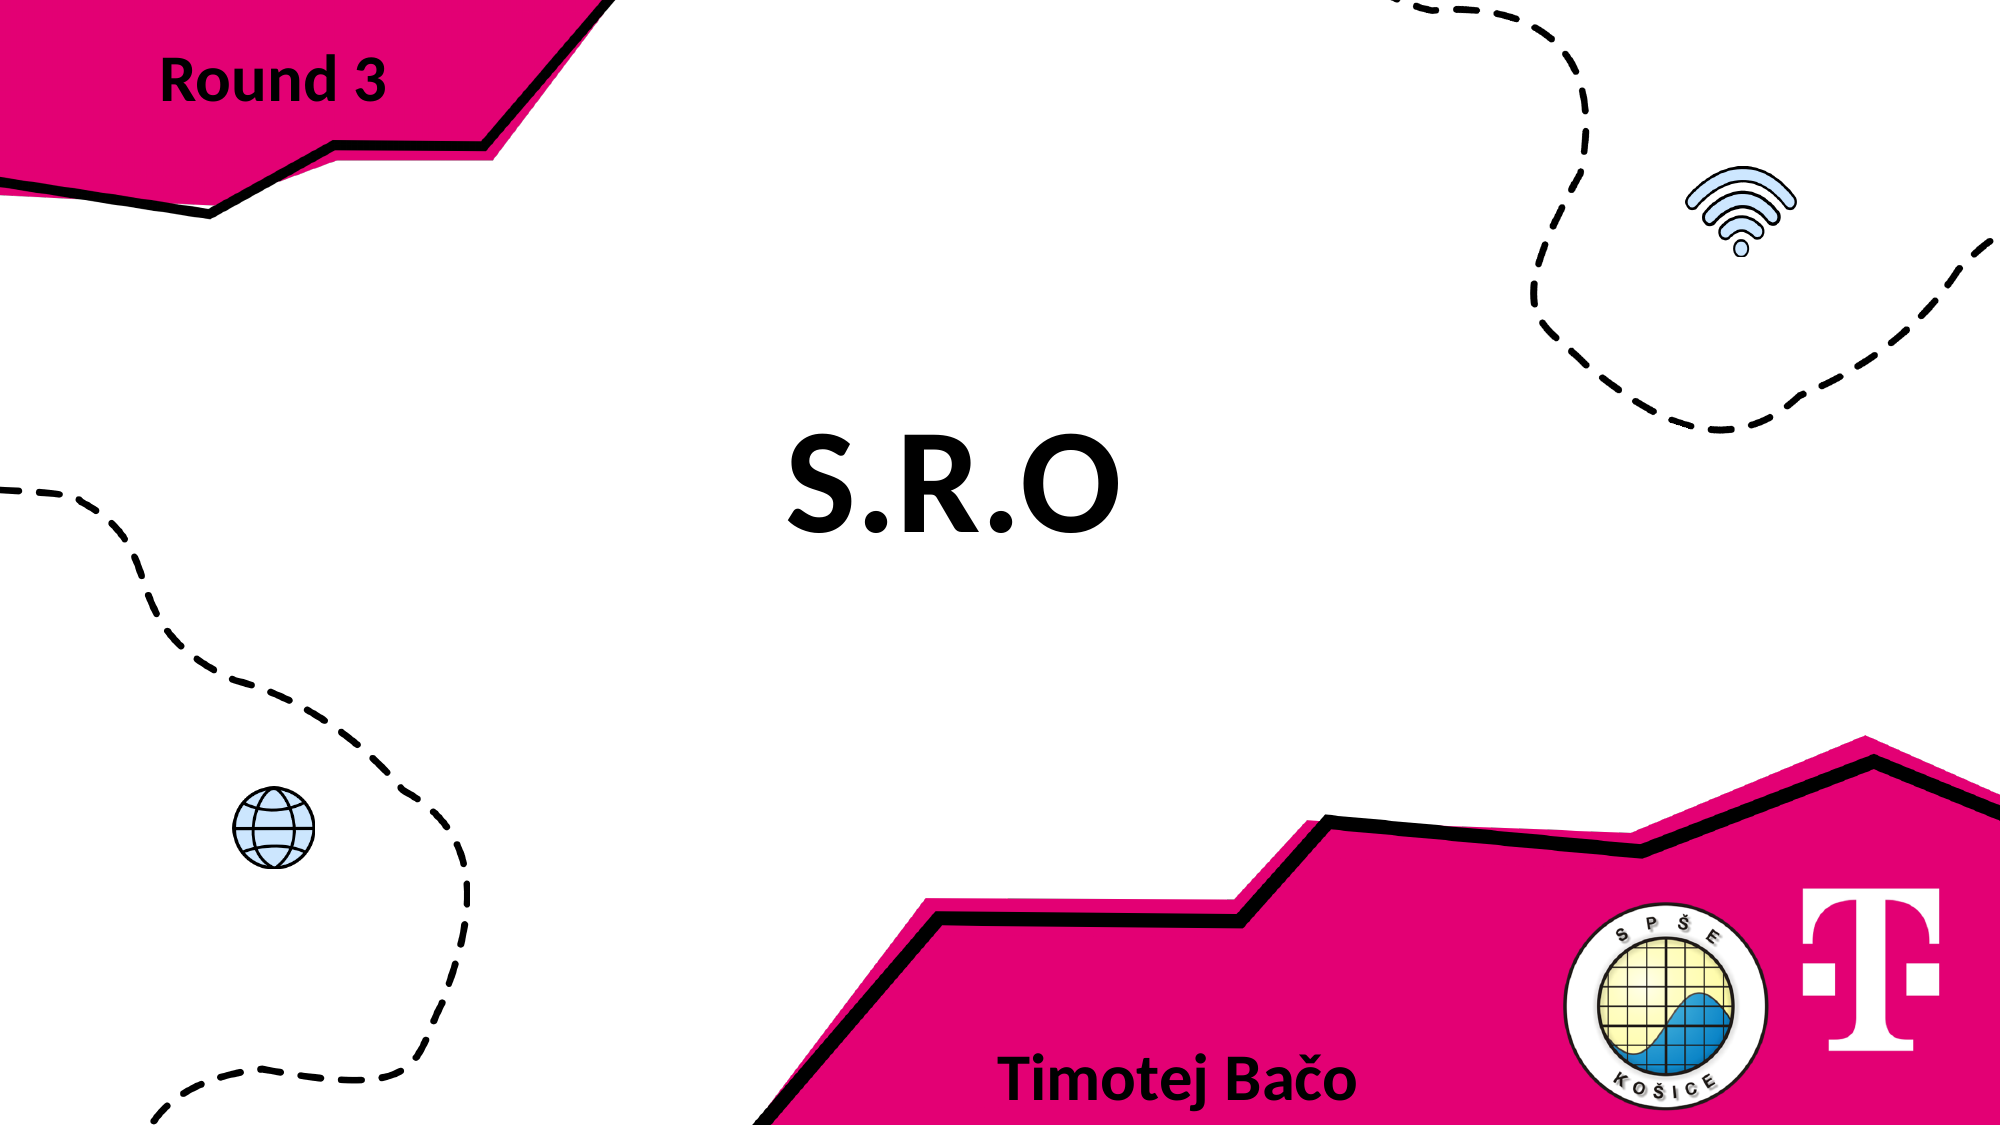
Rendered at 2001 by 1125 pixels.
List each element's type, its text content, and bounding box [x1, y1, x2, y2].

picture [0, 297, 470, 1125]
title S.R.O [470, 181, 1429, 573]
picture [716, 735, 2000, 1125]
picture [0, 0, 640, 272]
text_box Round 3 [0, 36, 740, 298]
picture [1181, 0, 2000, 607]
